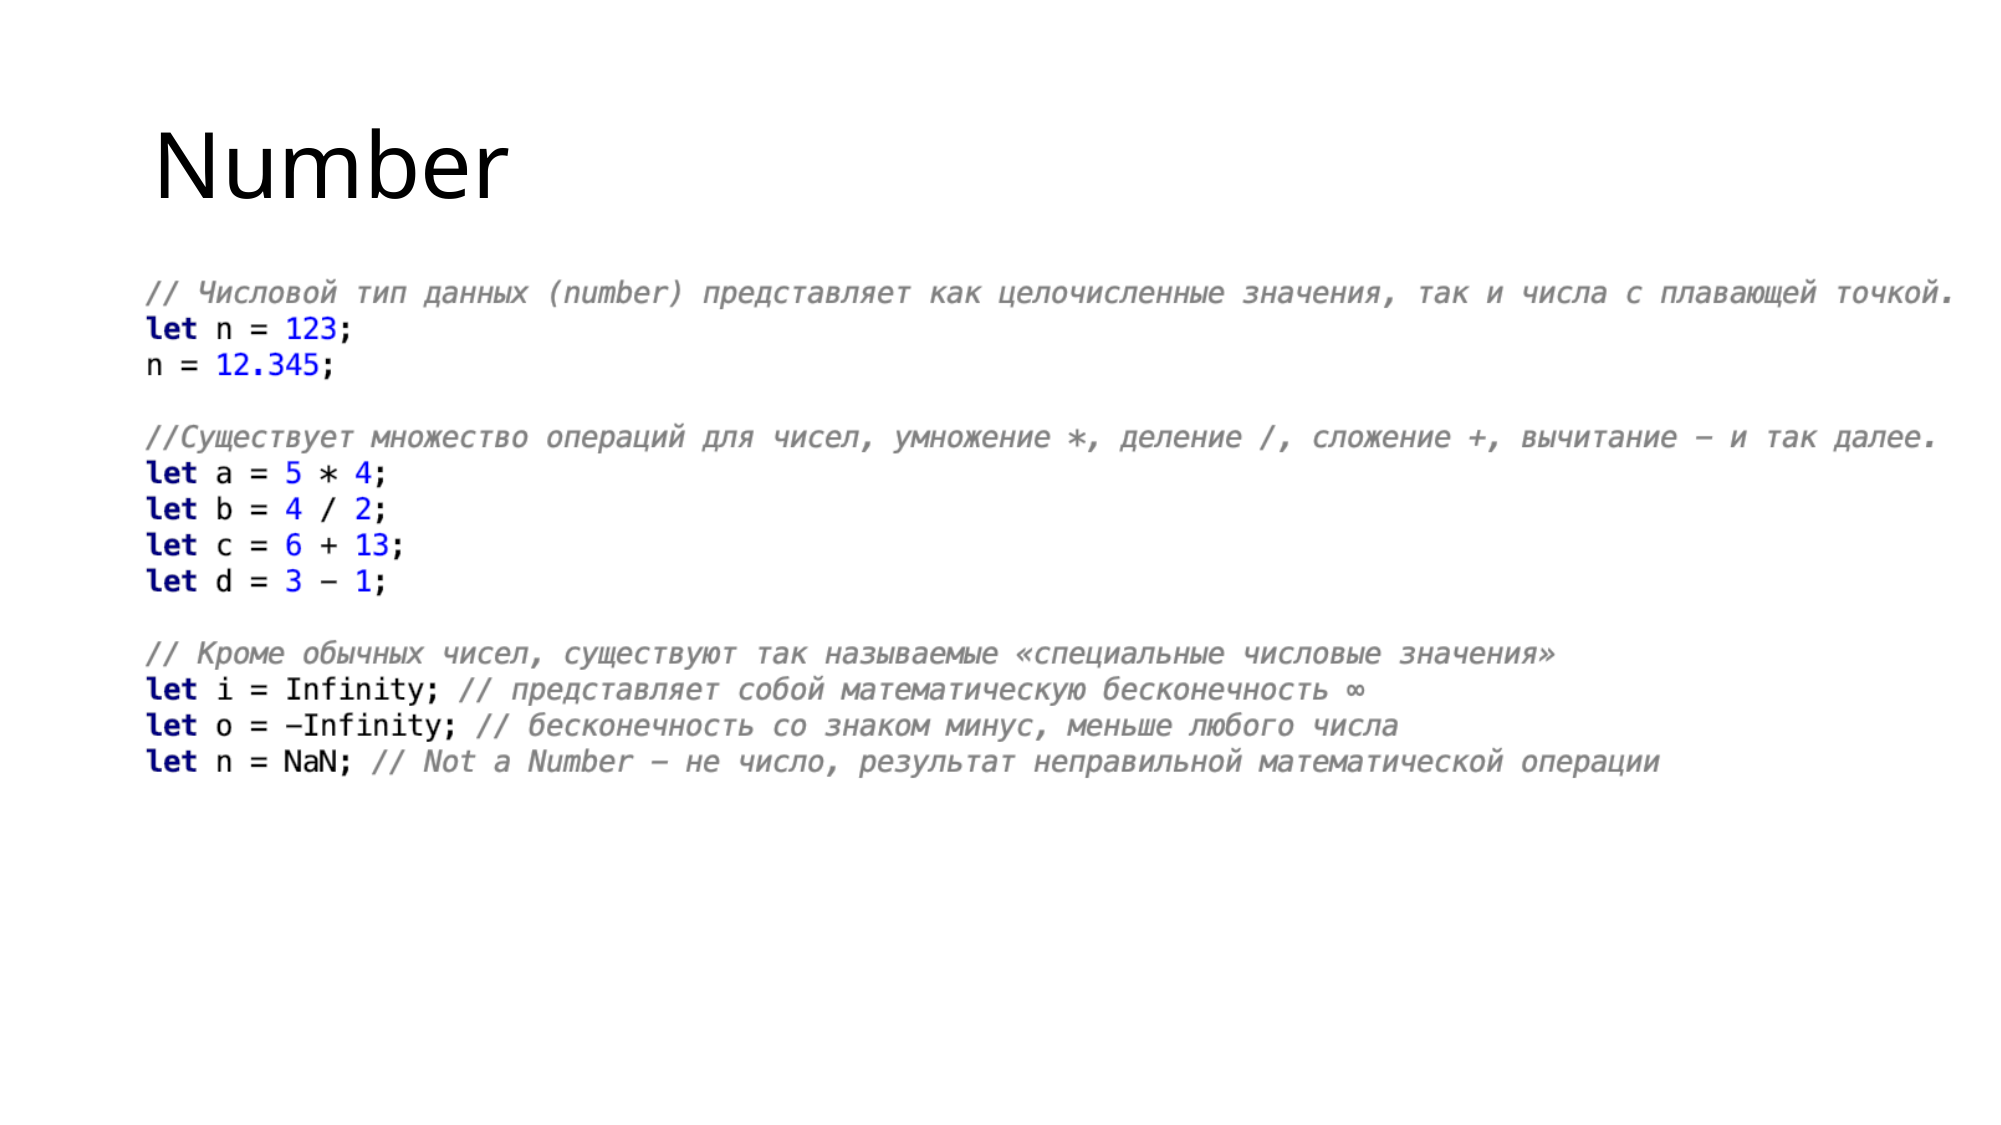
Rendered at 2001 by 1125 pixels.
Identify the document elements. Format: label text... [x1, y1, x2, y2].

title Number [137, 59, 1863, 277]
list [137, 277, 1966, 793]
